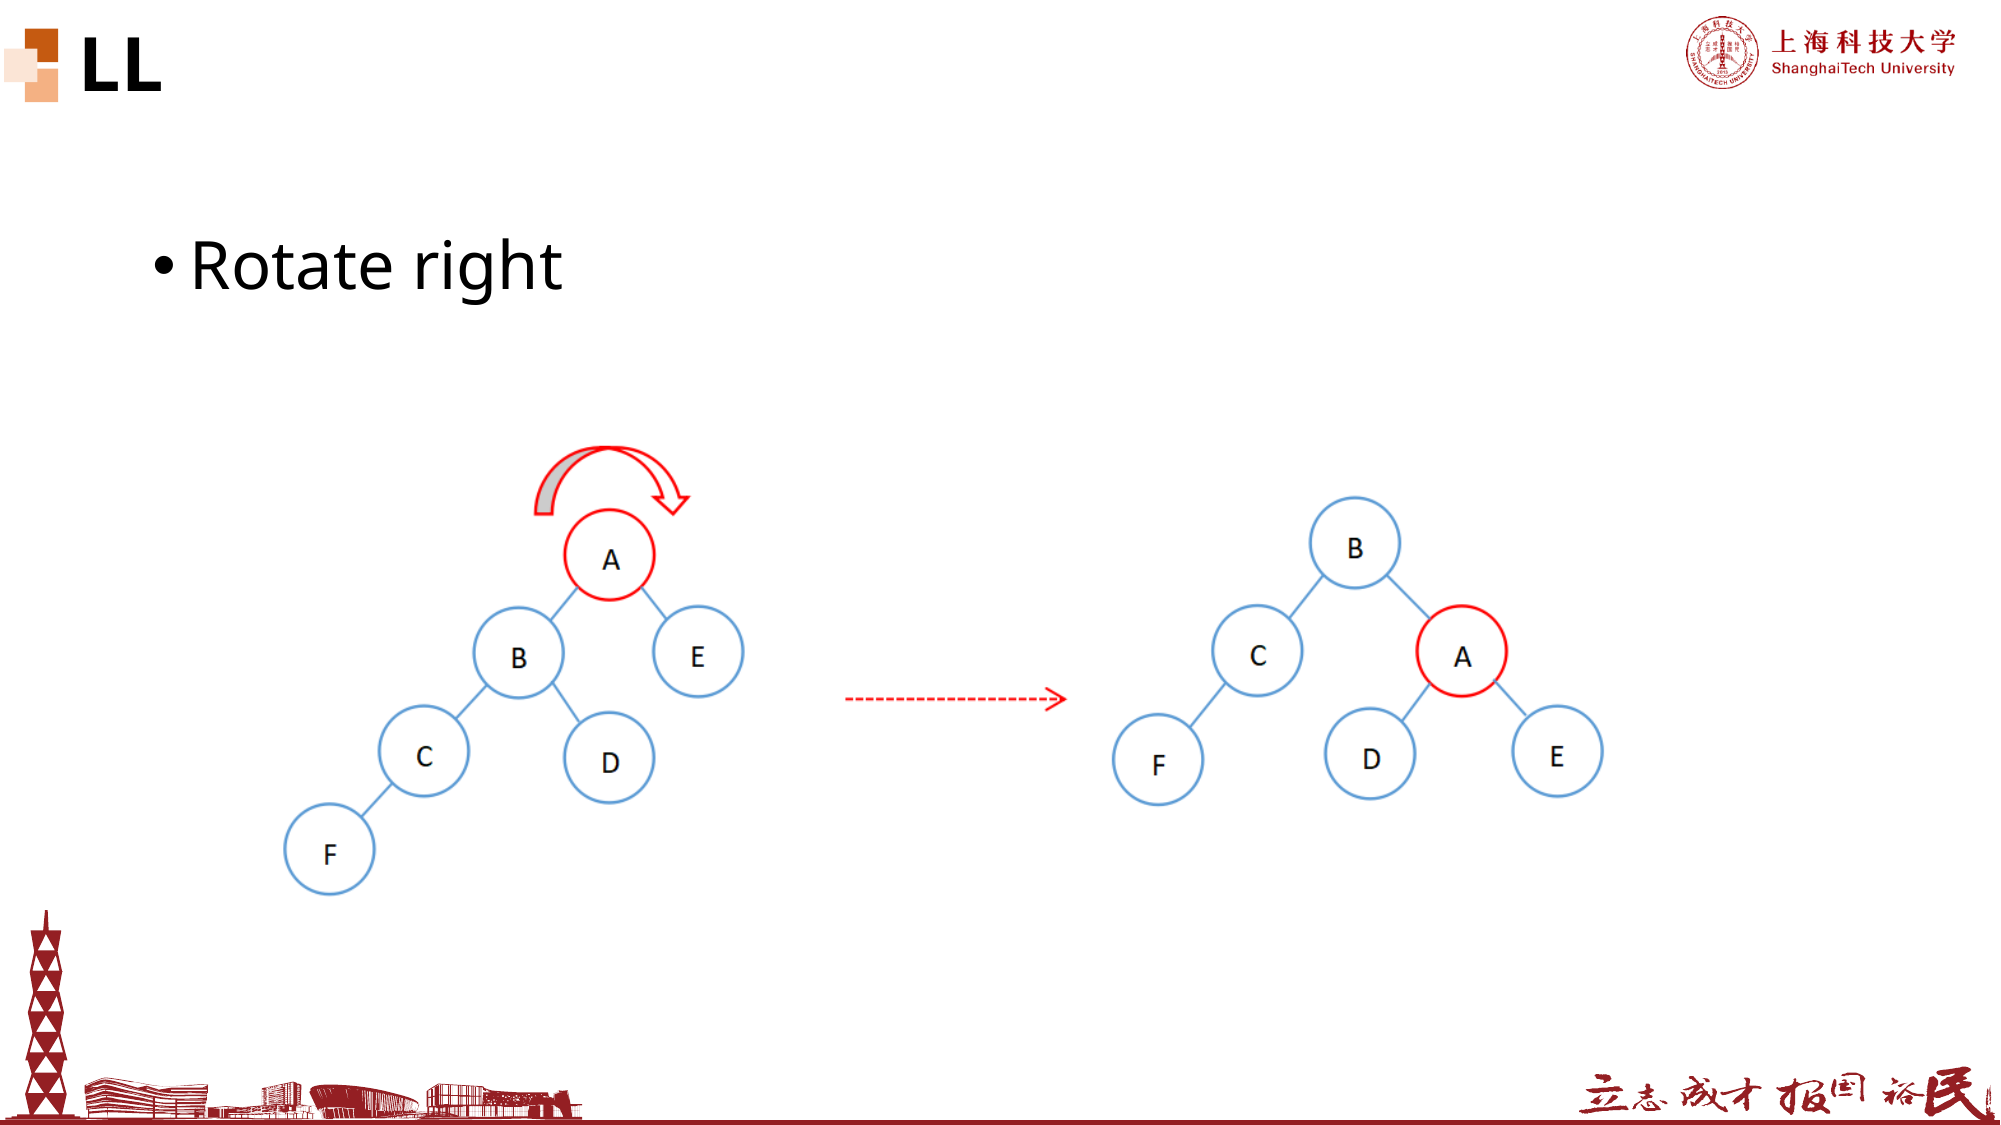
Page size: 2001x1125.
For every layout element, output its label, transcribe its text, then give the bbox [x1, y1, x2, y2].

title LL [24, 16, 1750, 119]
list Rotate right [137, 224, 1863, 939]
picture [1750, 16, 1955, 89]
picture [225, 423, 1803, 939]
